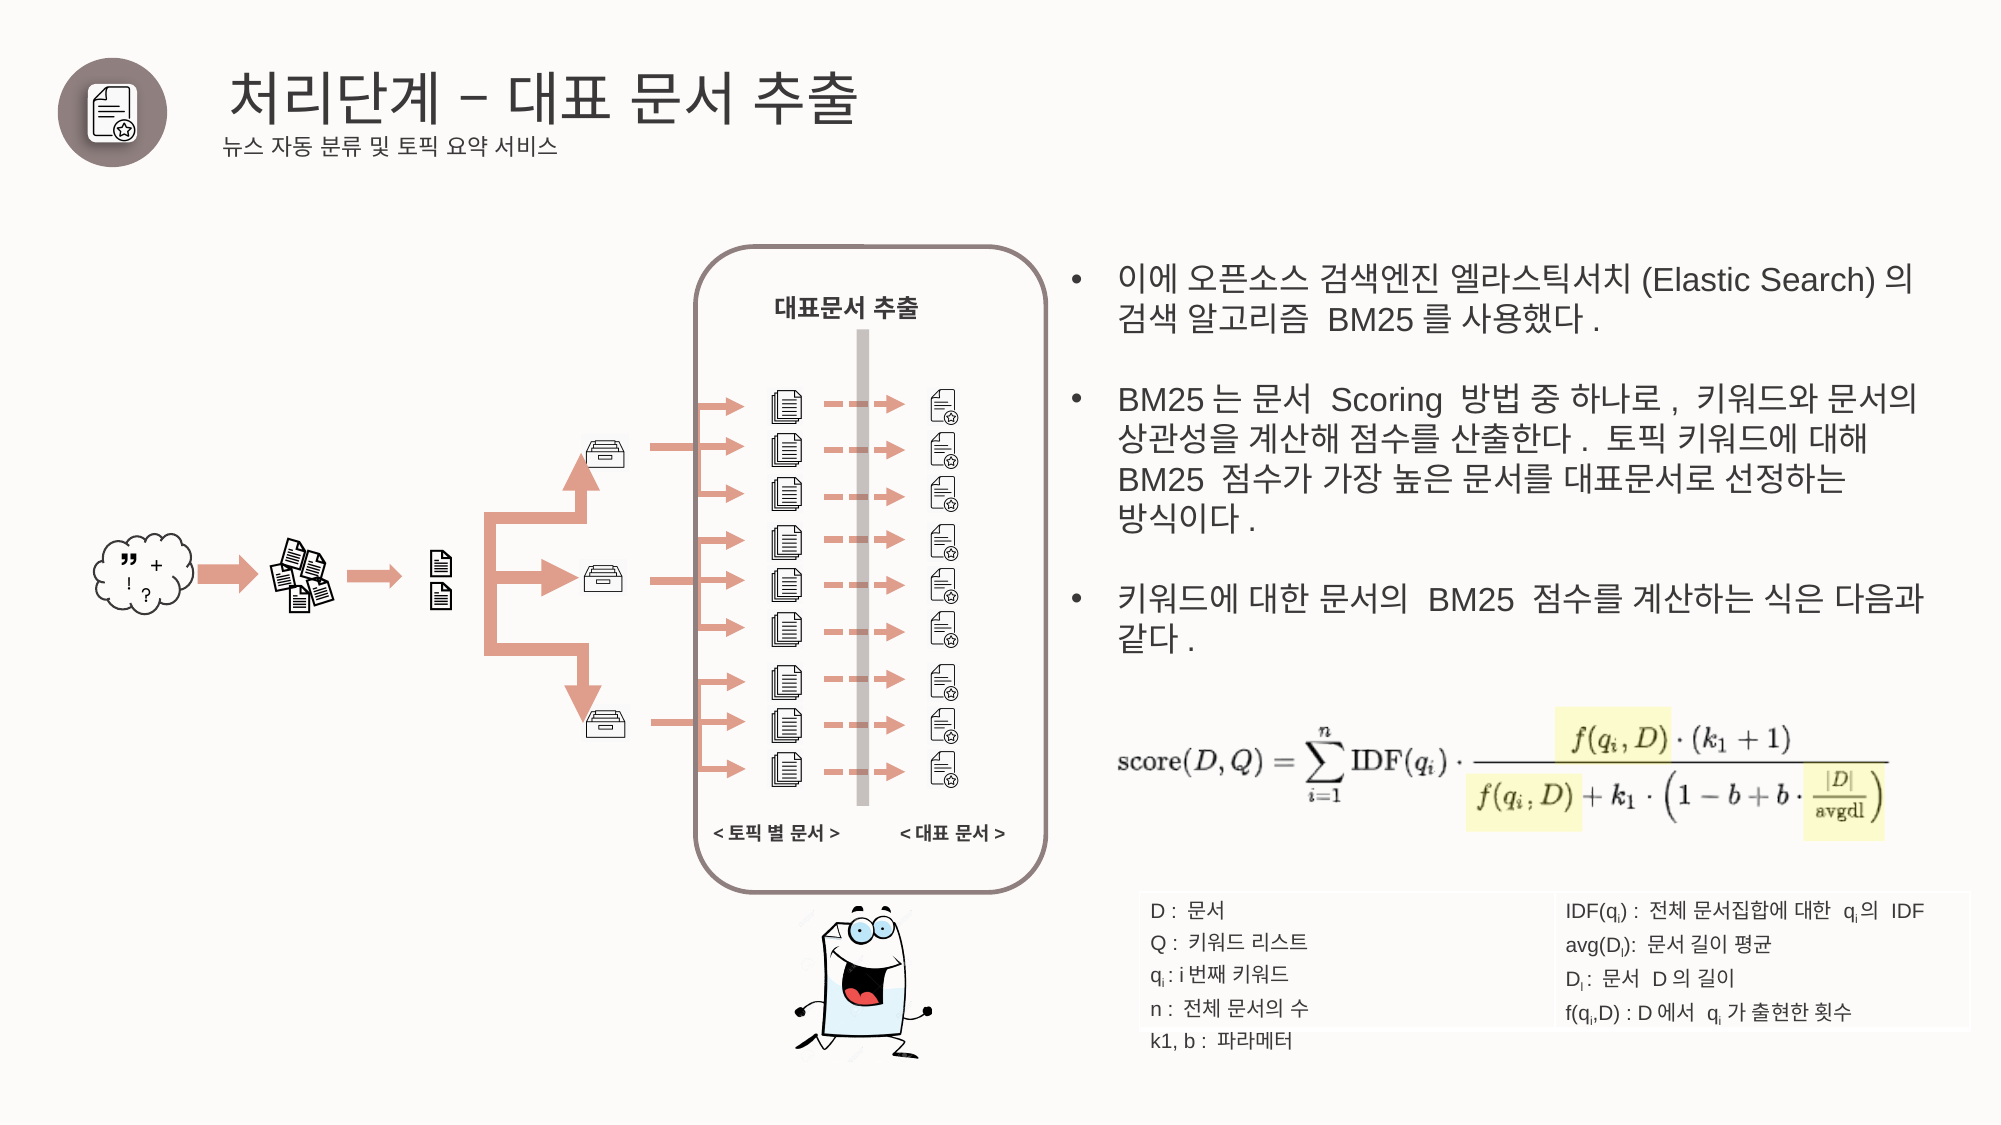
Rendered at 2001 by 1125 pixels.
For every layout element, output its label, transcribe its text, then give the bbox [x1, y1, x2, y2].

text_box [56, 56, 169, 169]
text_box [93, 284, 1026, 852]
table_header D : 문서 Q : 키워드 리스트 qi : i번째 키워드 n : 전체 문서의 수 k1, b : 파라메터 [1140, 893, 1554, 1027]
picture [87, 83, 138, 143]
picture [794, 906, 932, 1062]
table_header IDF(qi) : 전체 문서집합에 대한 qi의 IDF avg(Dl): 문서 길이 평균 Dl : 문서 D의 길이 f(qi,D) : D에서 qi 가 출현한 횟수 [1556, 893, 1969, 1027]
text_box 뉴스 자동 분류 및 토픽 요약 서비스 [207, 125, 581, 168]
text_box 이에 오픈소스 검색엔진 엘라스틱서치(Elastic Search)의 검색 알고리즘 BM25를 사용했다. BM25는 문서 Scoring 방법 중 하나로, 키워드와 문서의 상관성을 계산해 점수를 산출한다. 토픽 키워드에 대해 BM25 점수가 가장 높은 문서를 대표문서로 선정하는 방식이다. 키워드에 대한 문서의 BM25 점수를 계산하는 식은 다음과 같다. [1056, 251, 1945, 666]
text_box 처리단계 – 대표 문서 추출 [213, 54, 875, 140]
text_box [697, 245, 1047, 894]
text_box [1106, 706, 1892, 845]
